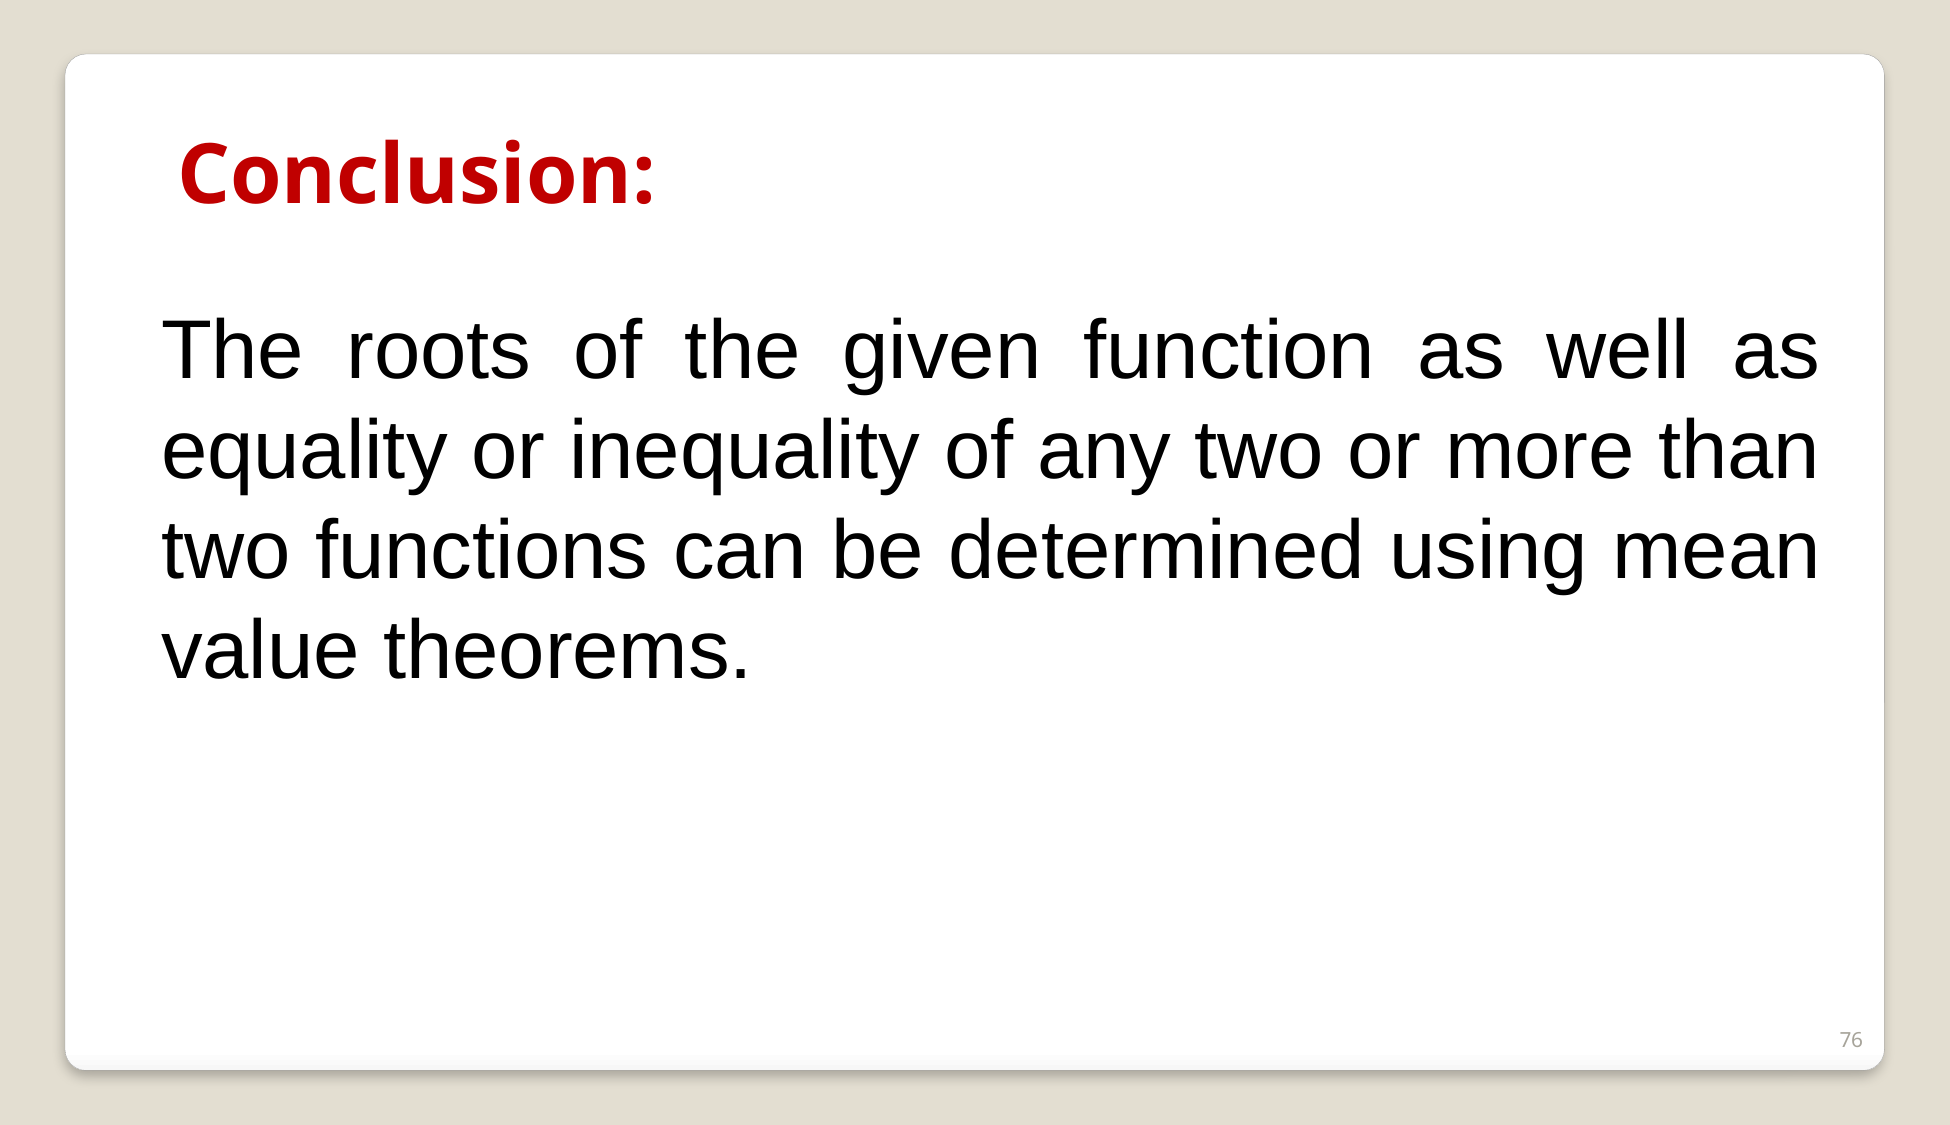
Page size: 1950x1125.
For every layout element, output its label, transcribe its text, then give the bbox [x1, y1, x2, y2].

text_box The roots of the given function as well as equality or inequality of any two or more than two functions can be determined using mean value theorems. [146, 287, 1837, 703]
slide_number 76 [1780, 1002, 1878, 1063]
text_box Conclusion: [162, 112, 1024, 228]
